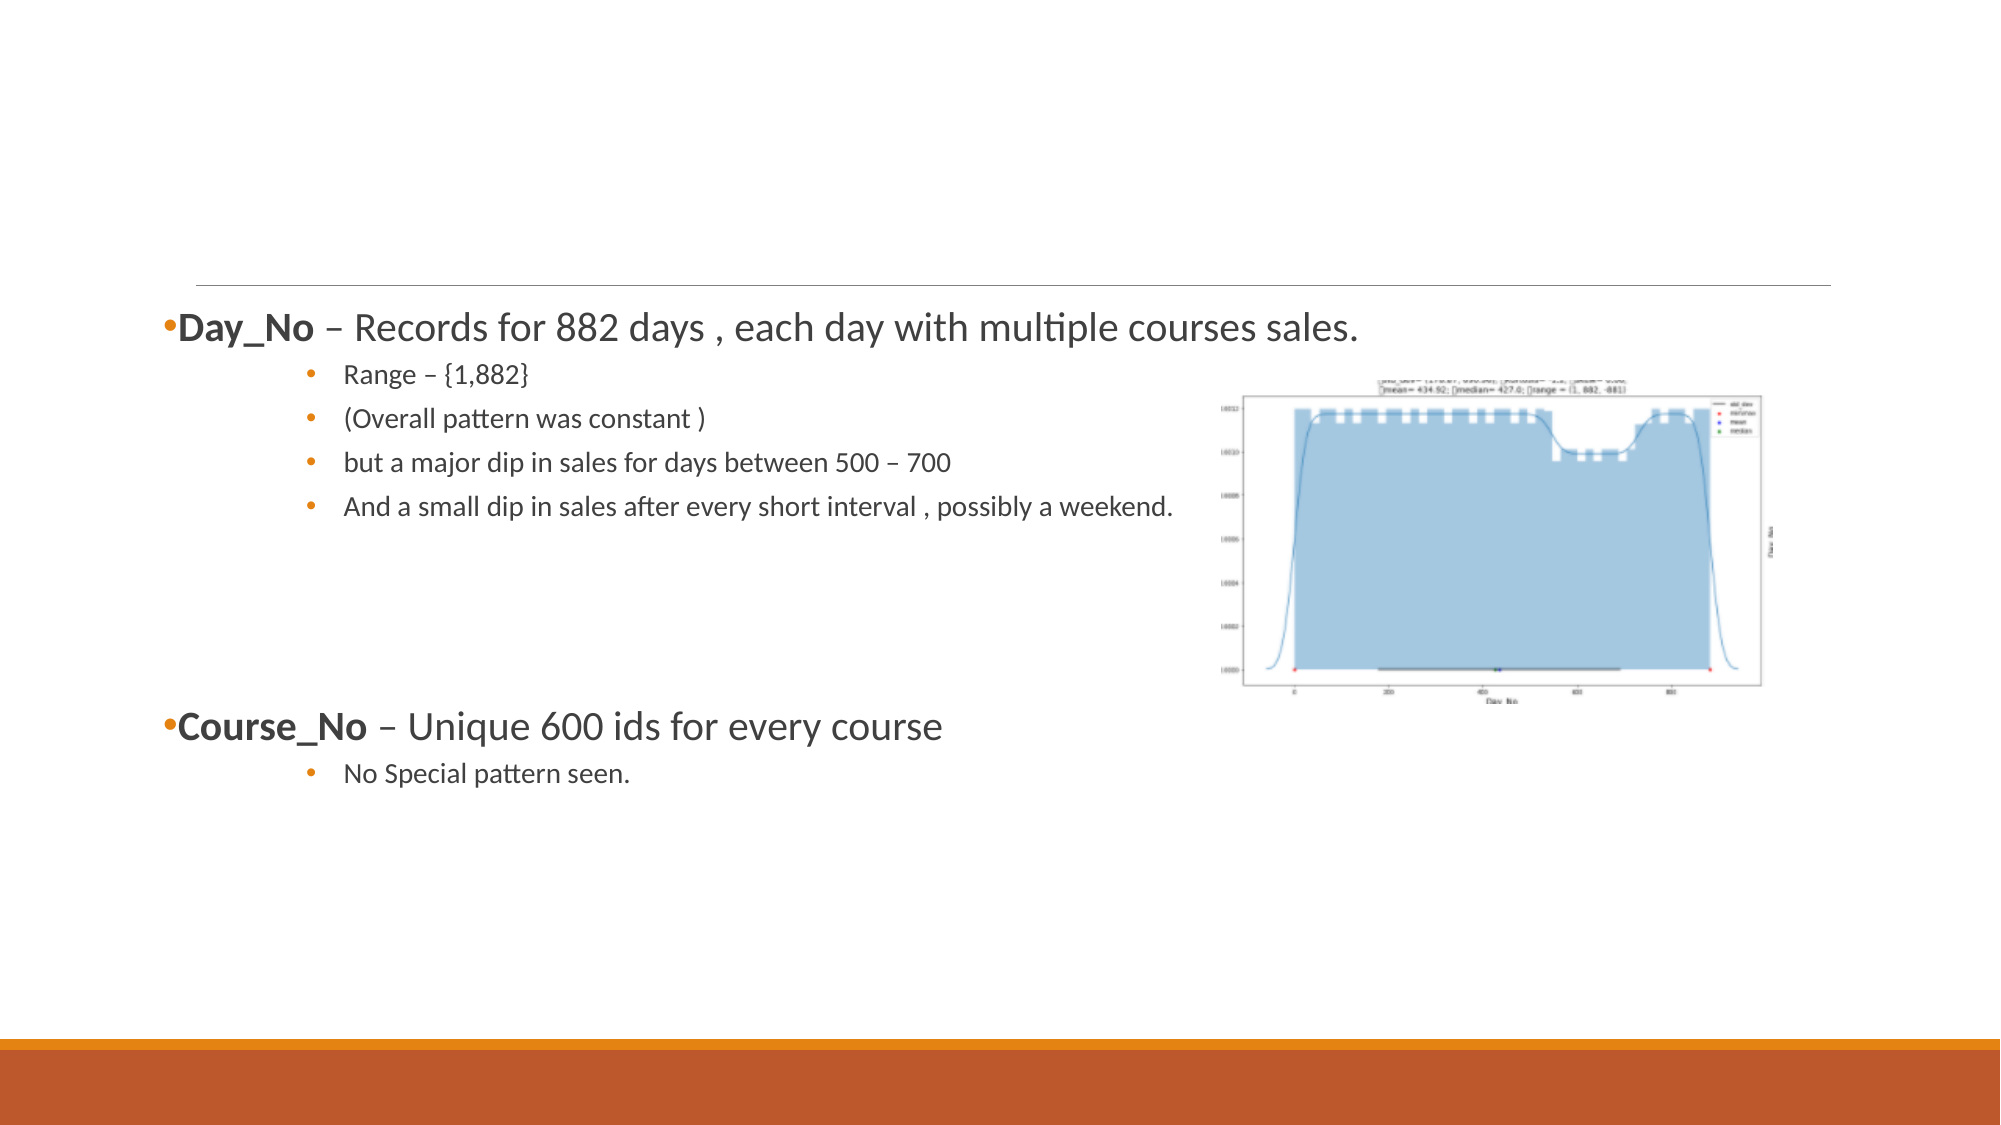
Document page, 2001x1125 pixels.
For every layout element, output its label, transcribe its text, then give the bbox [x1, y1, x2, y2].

picture [1220, 379, 1774, 705]
list Day_No – Records for 882 days , each day with multiple courses sales. Range – {1,882} (Overall pattern was constant ) but a major dip in sales for days between 500 – 700 And a small dip in sales after every short interval , possibly a weekend. Course_No – Unique 600 ids for every course No Special pattern seen. [163, 298, 1833, 959]
